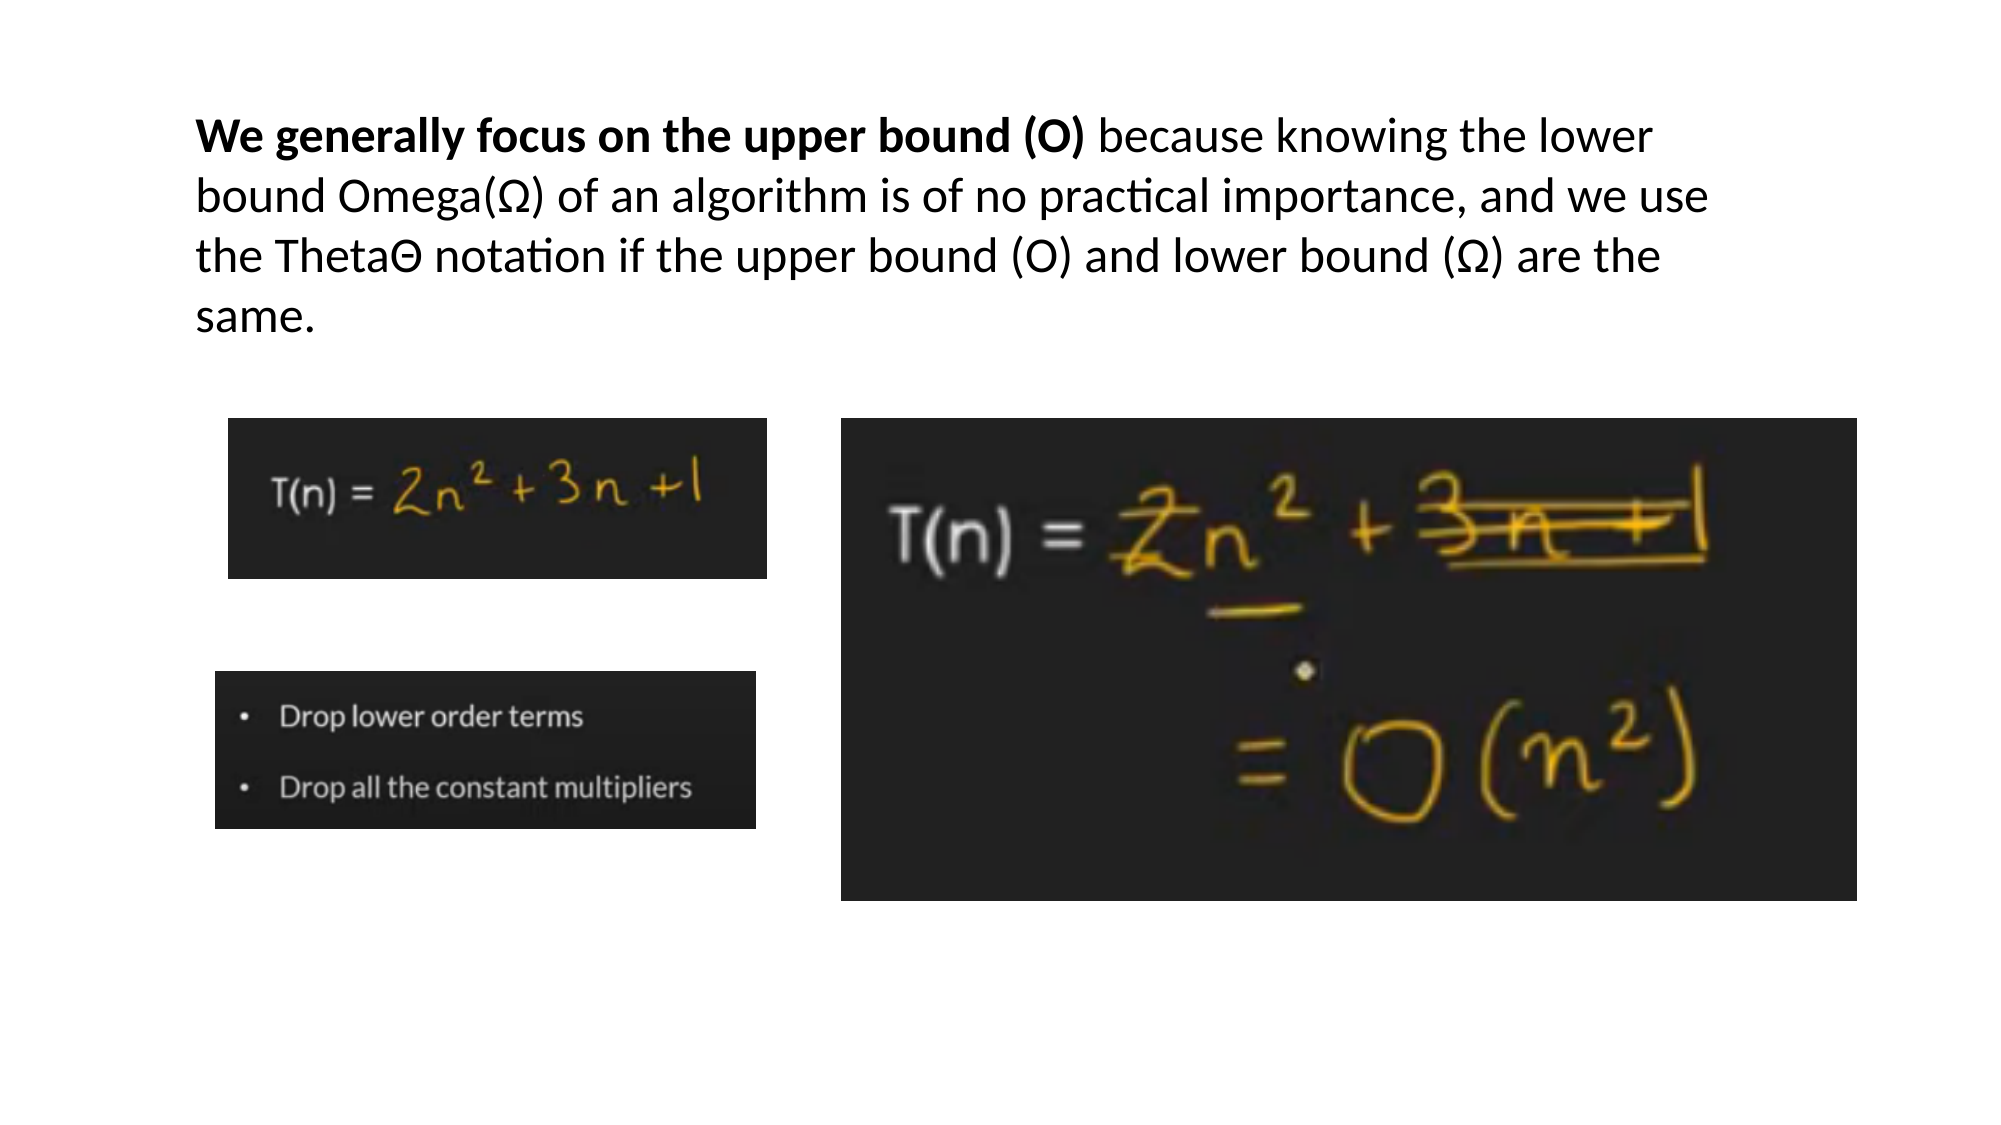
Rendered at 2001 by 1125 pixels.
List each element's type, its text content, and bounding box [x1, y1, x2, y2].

picture [215, 671, 756, 829]
picture [841, 418, 1857, 901]
text_box We generally focus on the upper bound (O) because knowing the lower bound Omega(Ω) of an algorithm is of no practical importance, and we use the ThetaΘ notation if the upper bound (O) and lower bound (Ω) are the same. [180, 95, 1756, 350]
picture [228, 418, 767, 579]
